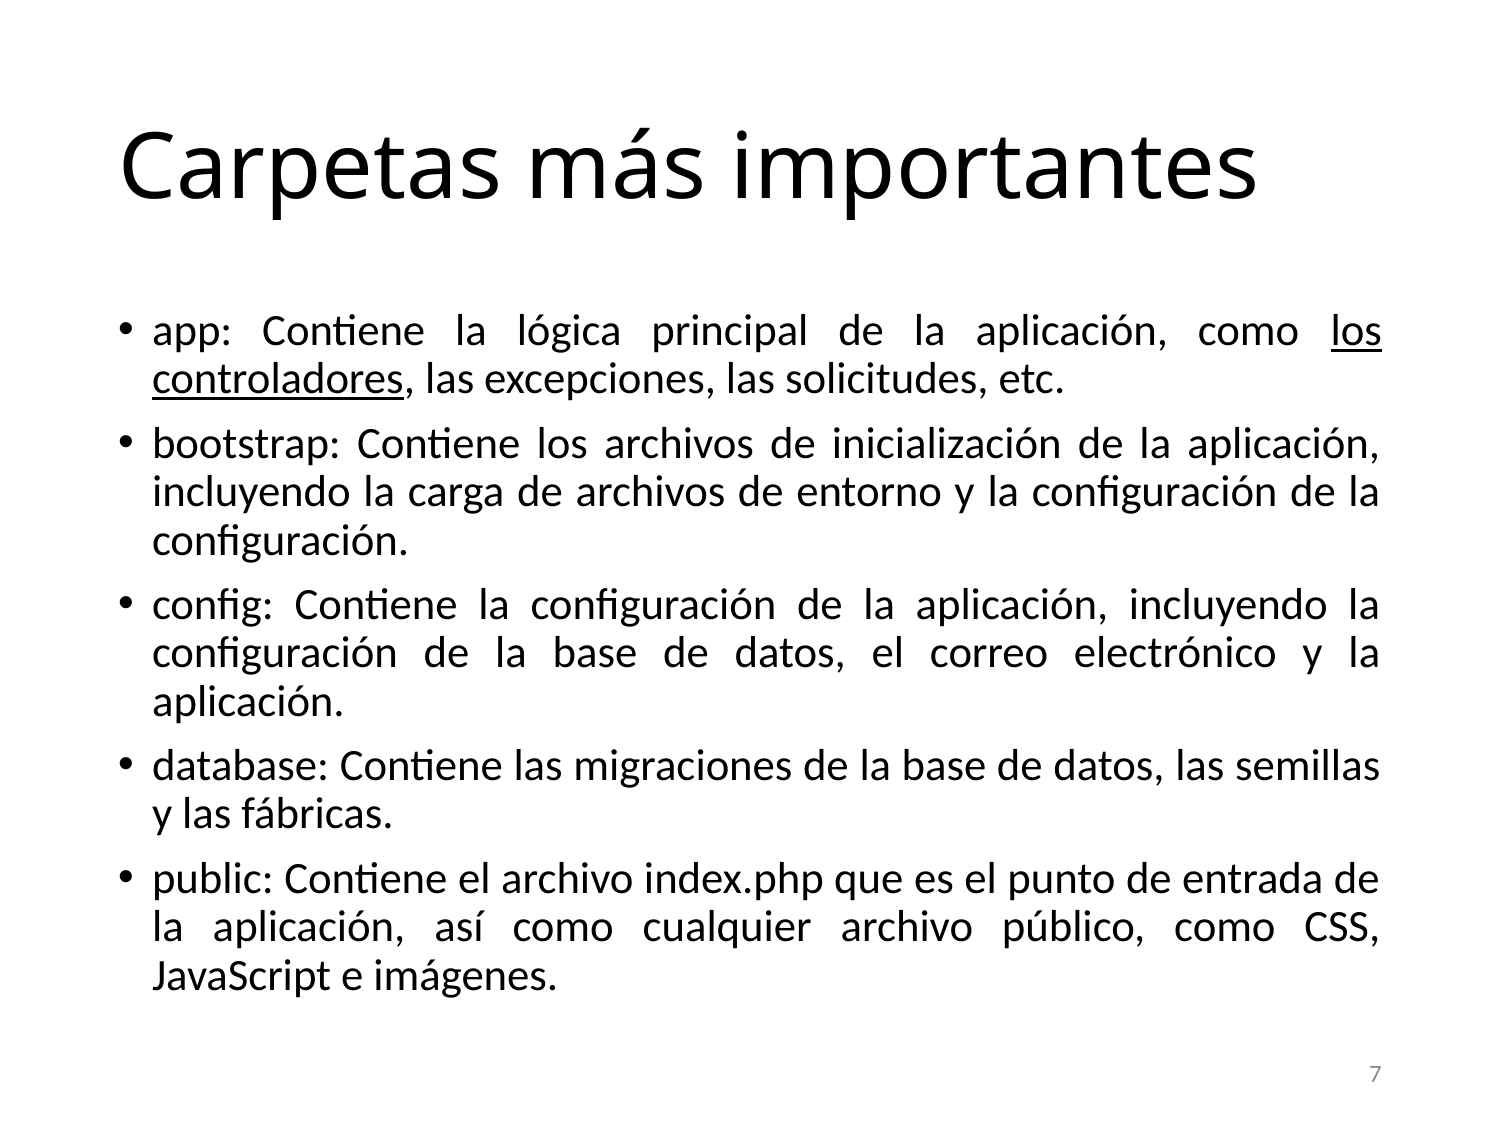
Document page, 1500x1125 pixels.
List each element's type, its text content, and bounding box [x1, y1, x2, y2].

list app: Contiene la lógica principal de la aplicación, como los controladores, las excepciones, las solicitudes, etc. bootstrap: Contiene los archivos de inicialización de la aplicación, incluyendo la carga de archivos de entorno y la configuración de la configuración. config: Contiene la configuración de la aplicación, incluyendo la configuración de la base de datos, el correo electrónico y la aplicación. database: Contiene las migraciones de la base de datos, las semillas y las fábricas. public: Contiene el archivo index.php que es el punto de entrada de la aplicación, así como cualquier archivo público, como CSS, JavaScript e imágenes. [103, 299, 1397, 1014]
slide_number 7 [1059, 1042, 1397, 1103]
title Carpetas más importantes [103, 59, 1397, 278]
